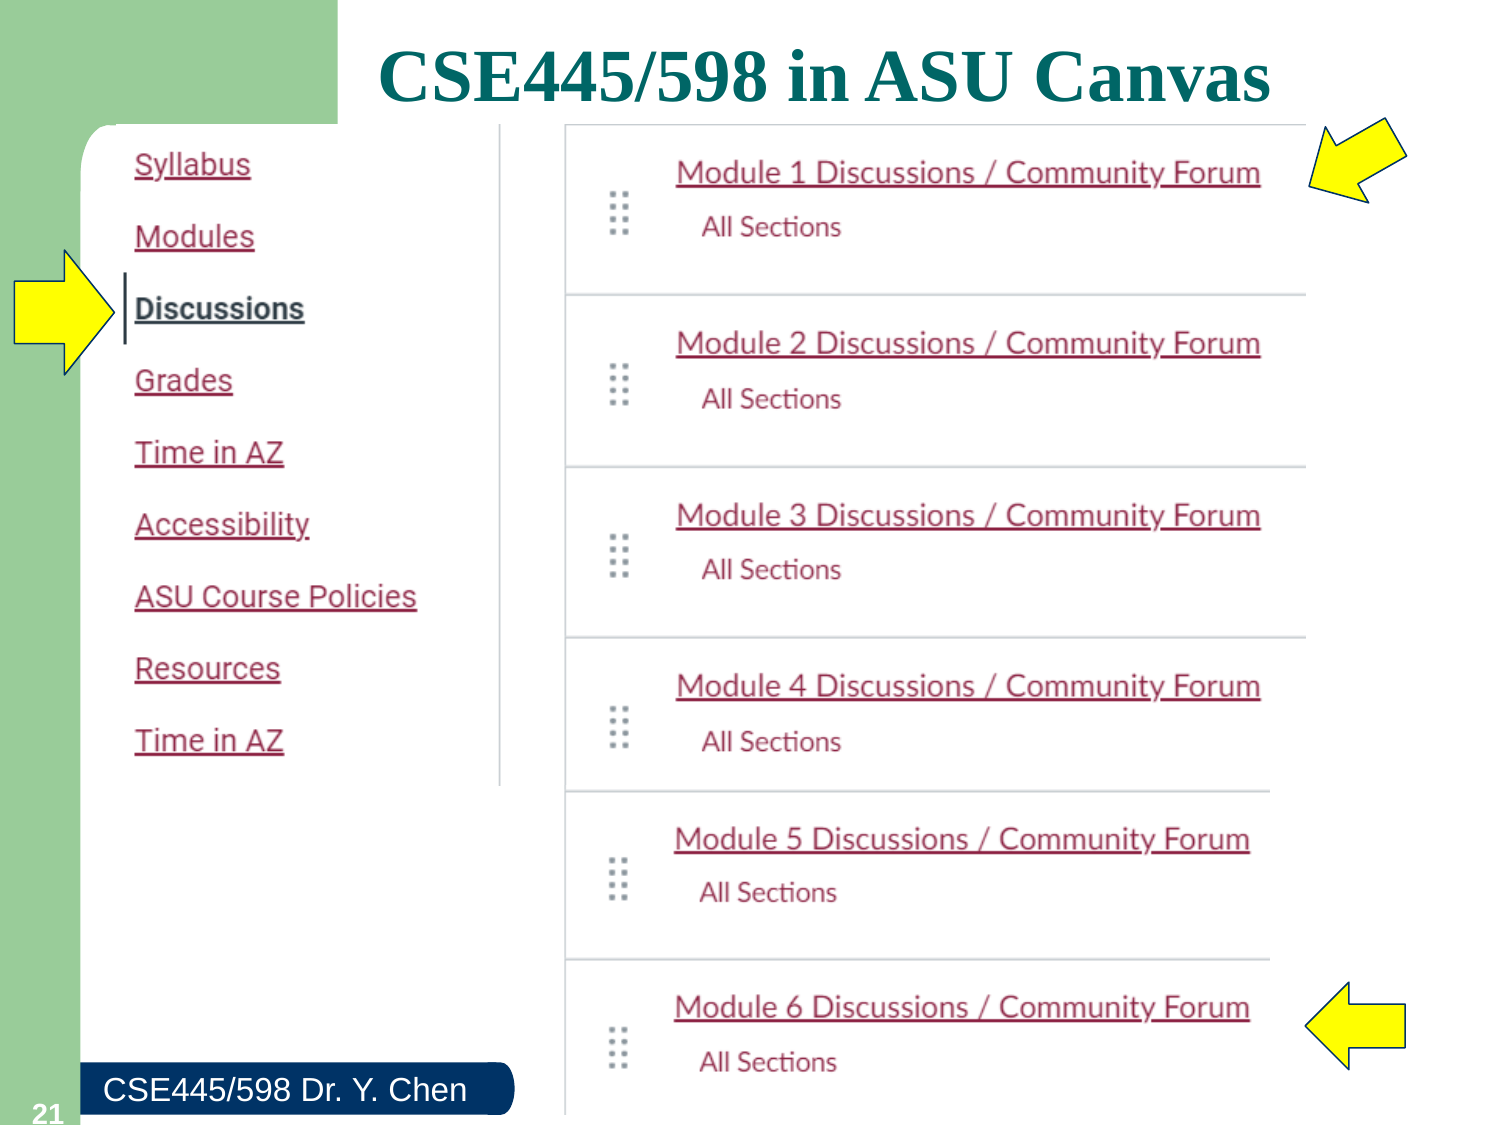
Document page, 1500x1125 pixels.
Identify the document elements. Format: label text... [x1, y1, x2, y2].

text_box [1311, 117, 1407, 203]
title CSE445/598 in ASU Canvas [362, 24, 1488, 125]
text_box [115, 124, 1306, 1116]
text_box [14, 249, 110, 376]
text_box [1311, 982, 1406, 1070]
slide_number 21 [0, 1056, 97, 1125]
